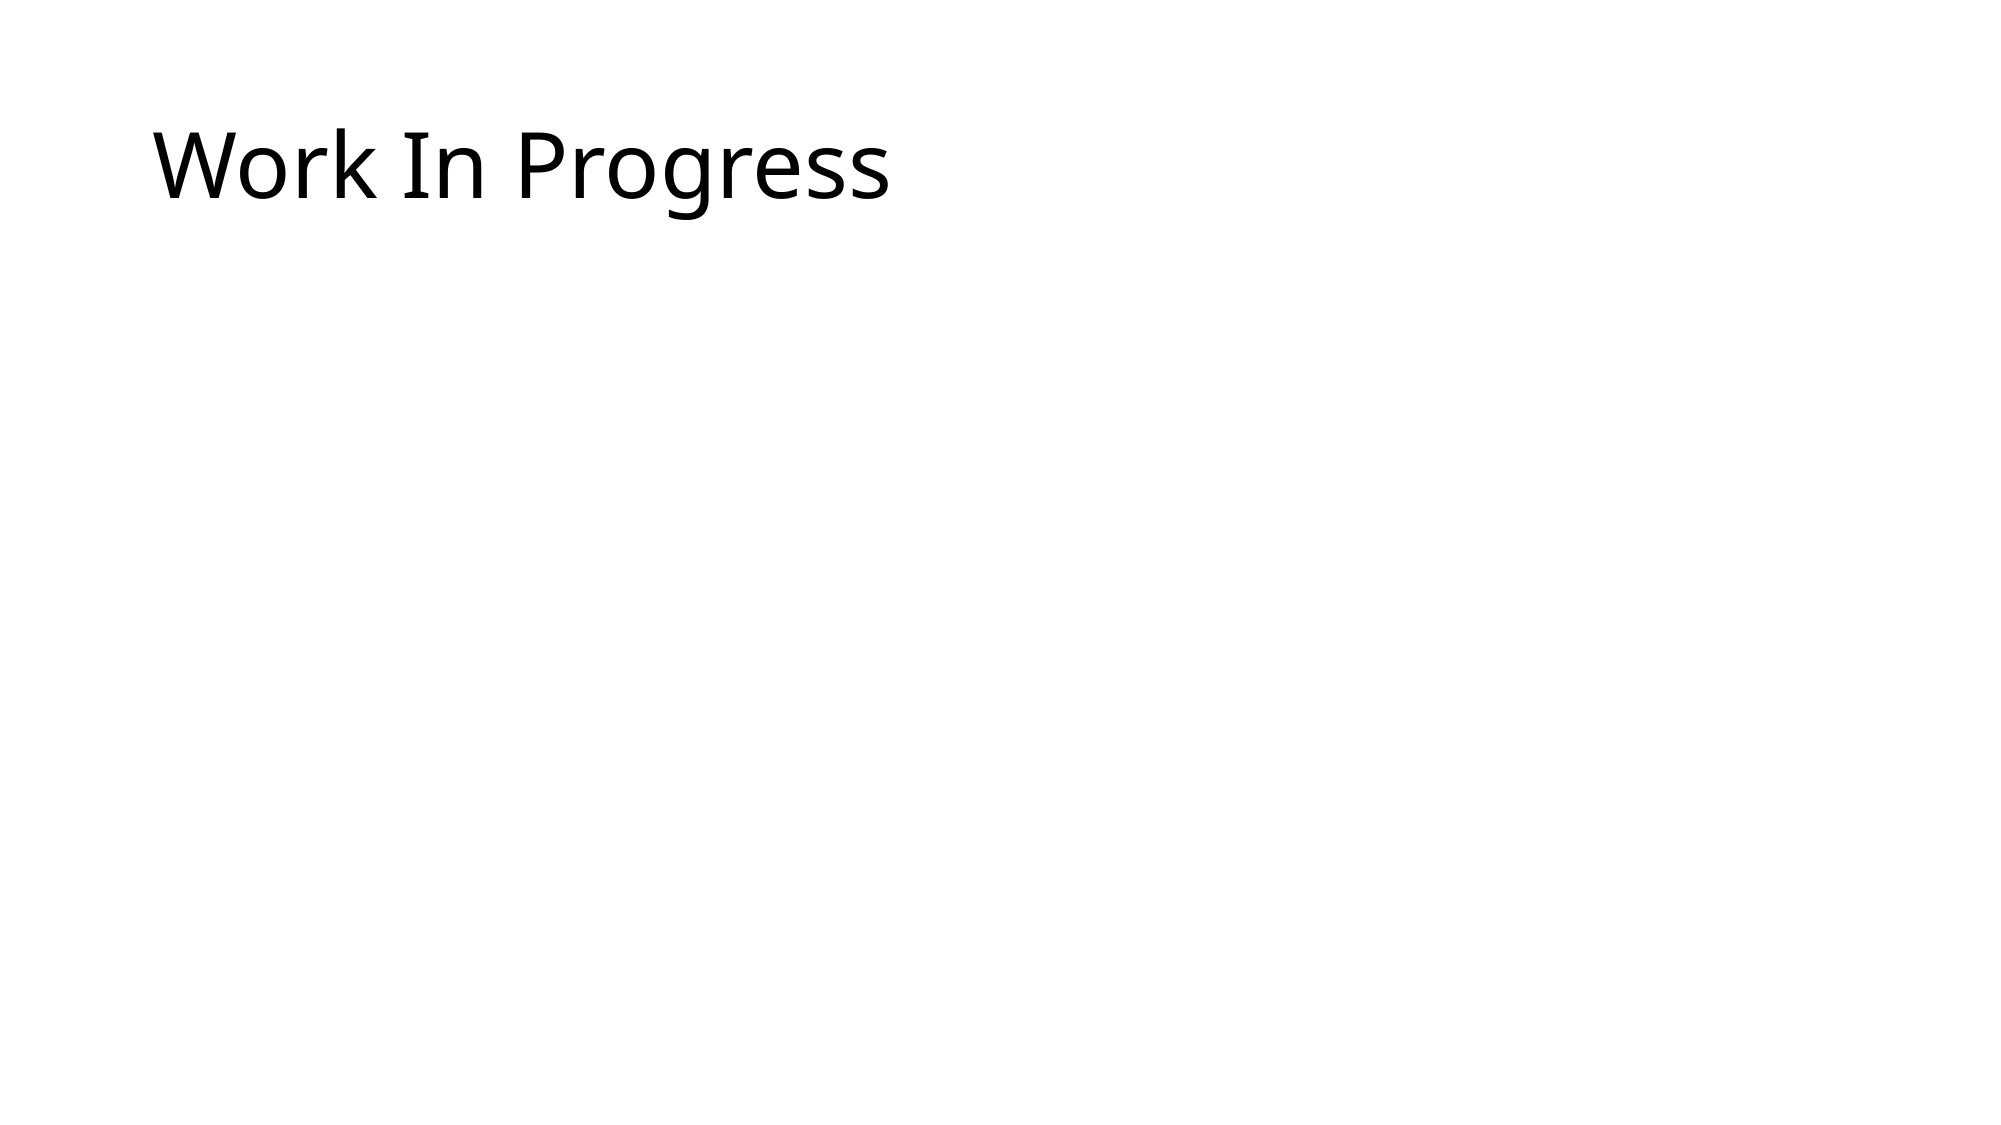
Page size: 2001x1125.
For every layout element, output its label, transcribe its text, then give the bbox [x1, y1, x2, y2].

title Work In Progress [137, 59, 1863, 278]
